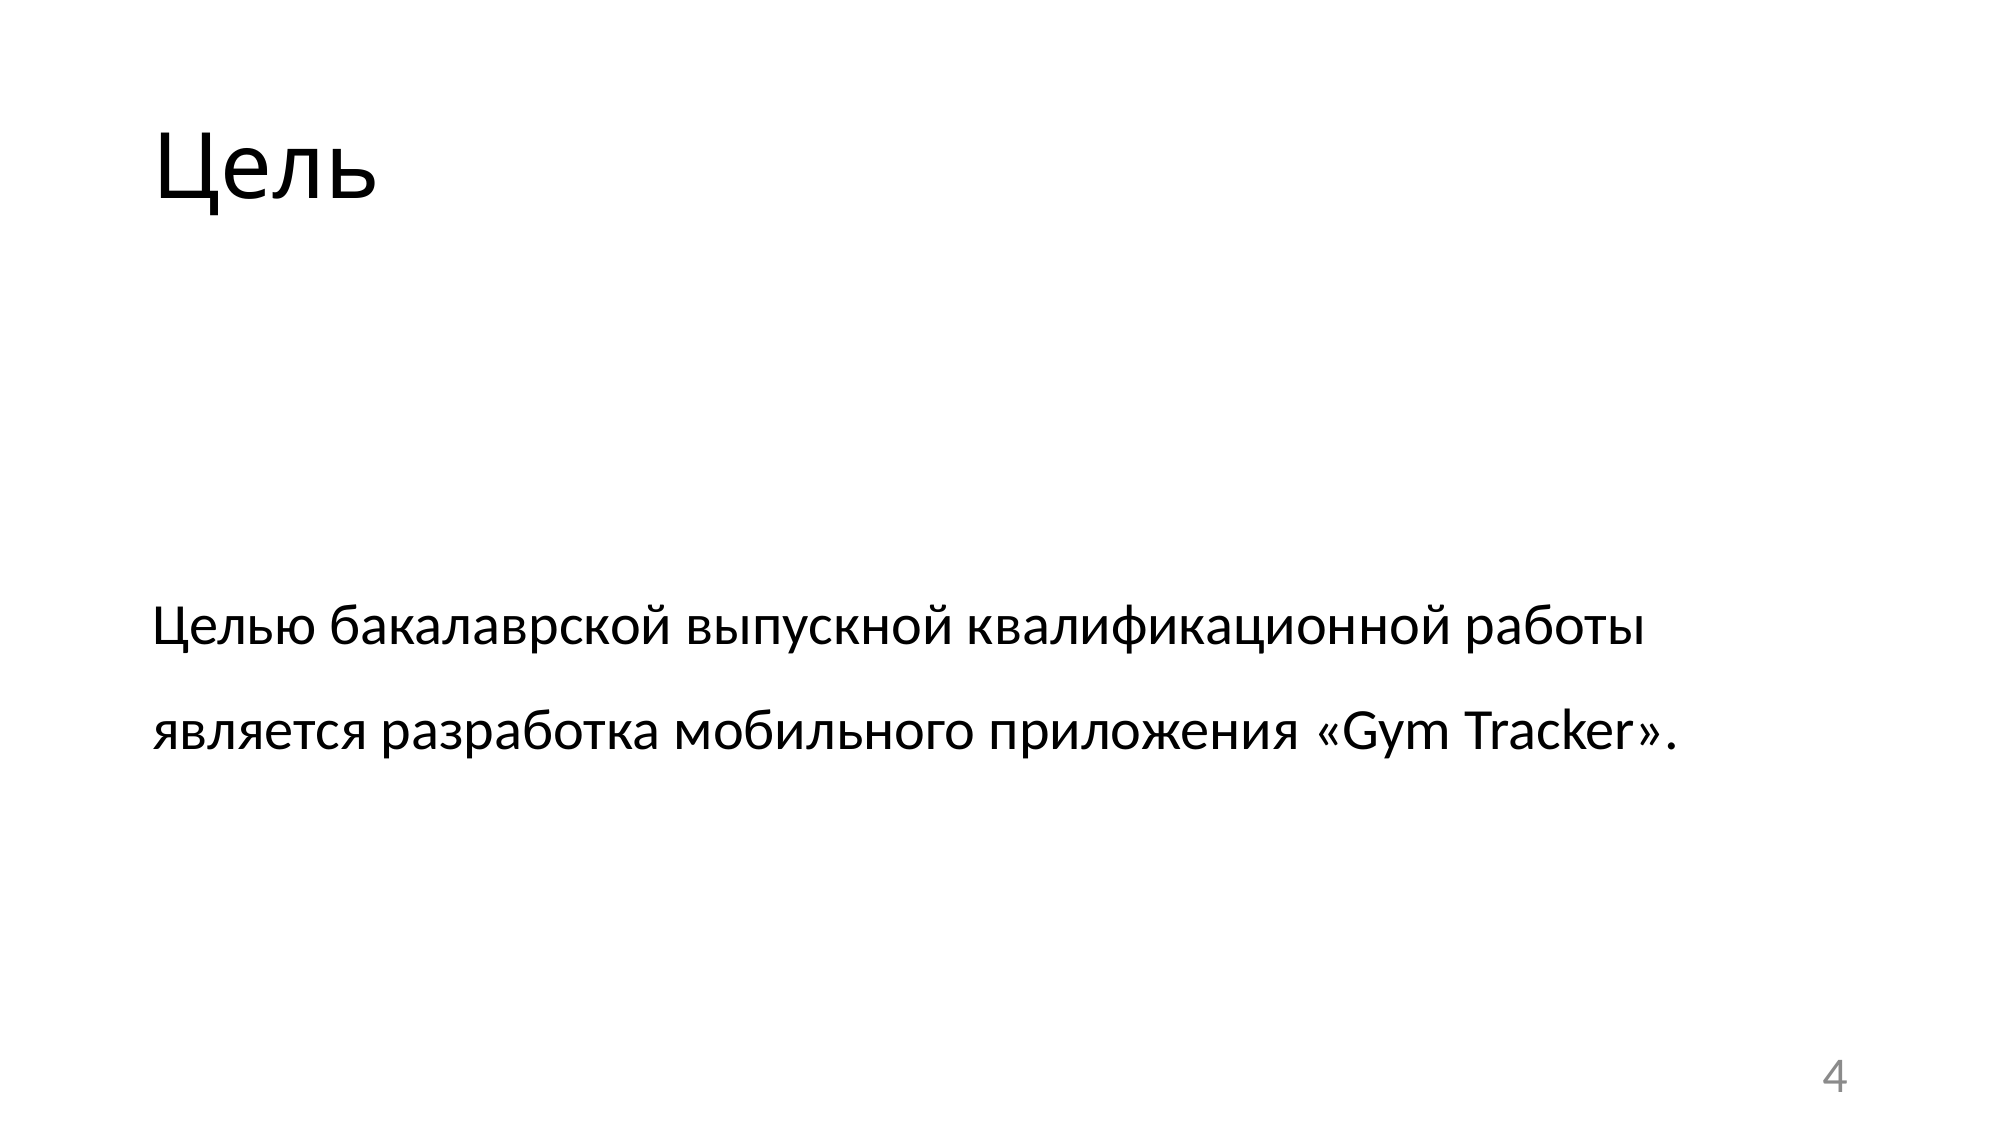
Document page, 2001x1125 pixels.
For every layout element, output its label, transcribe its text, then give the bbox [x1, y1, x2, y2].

slide_number 4 [1412, 1042, 1863, 1103]
title Цель [137, 59, 1863, 278]
list Целью бакалаврской выпускной квалификационной работы является разработка мобильного приложения «Gym Tracker». [137, 299, 1863, 1014]
